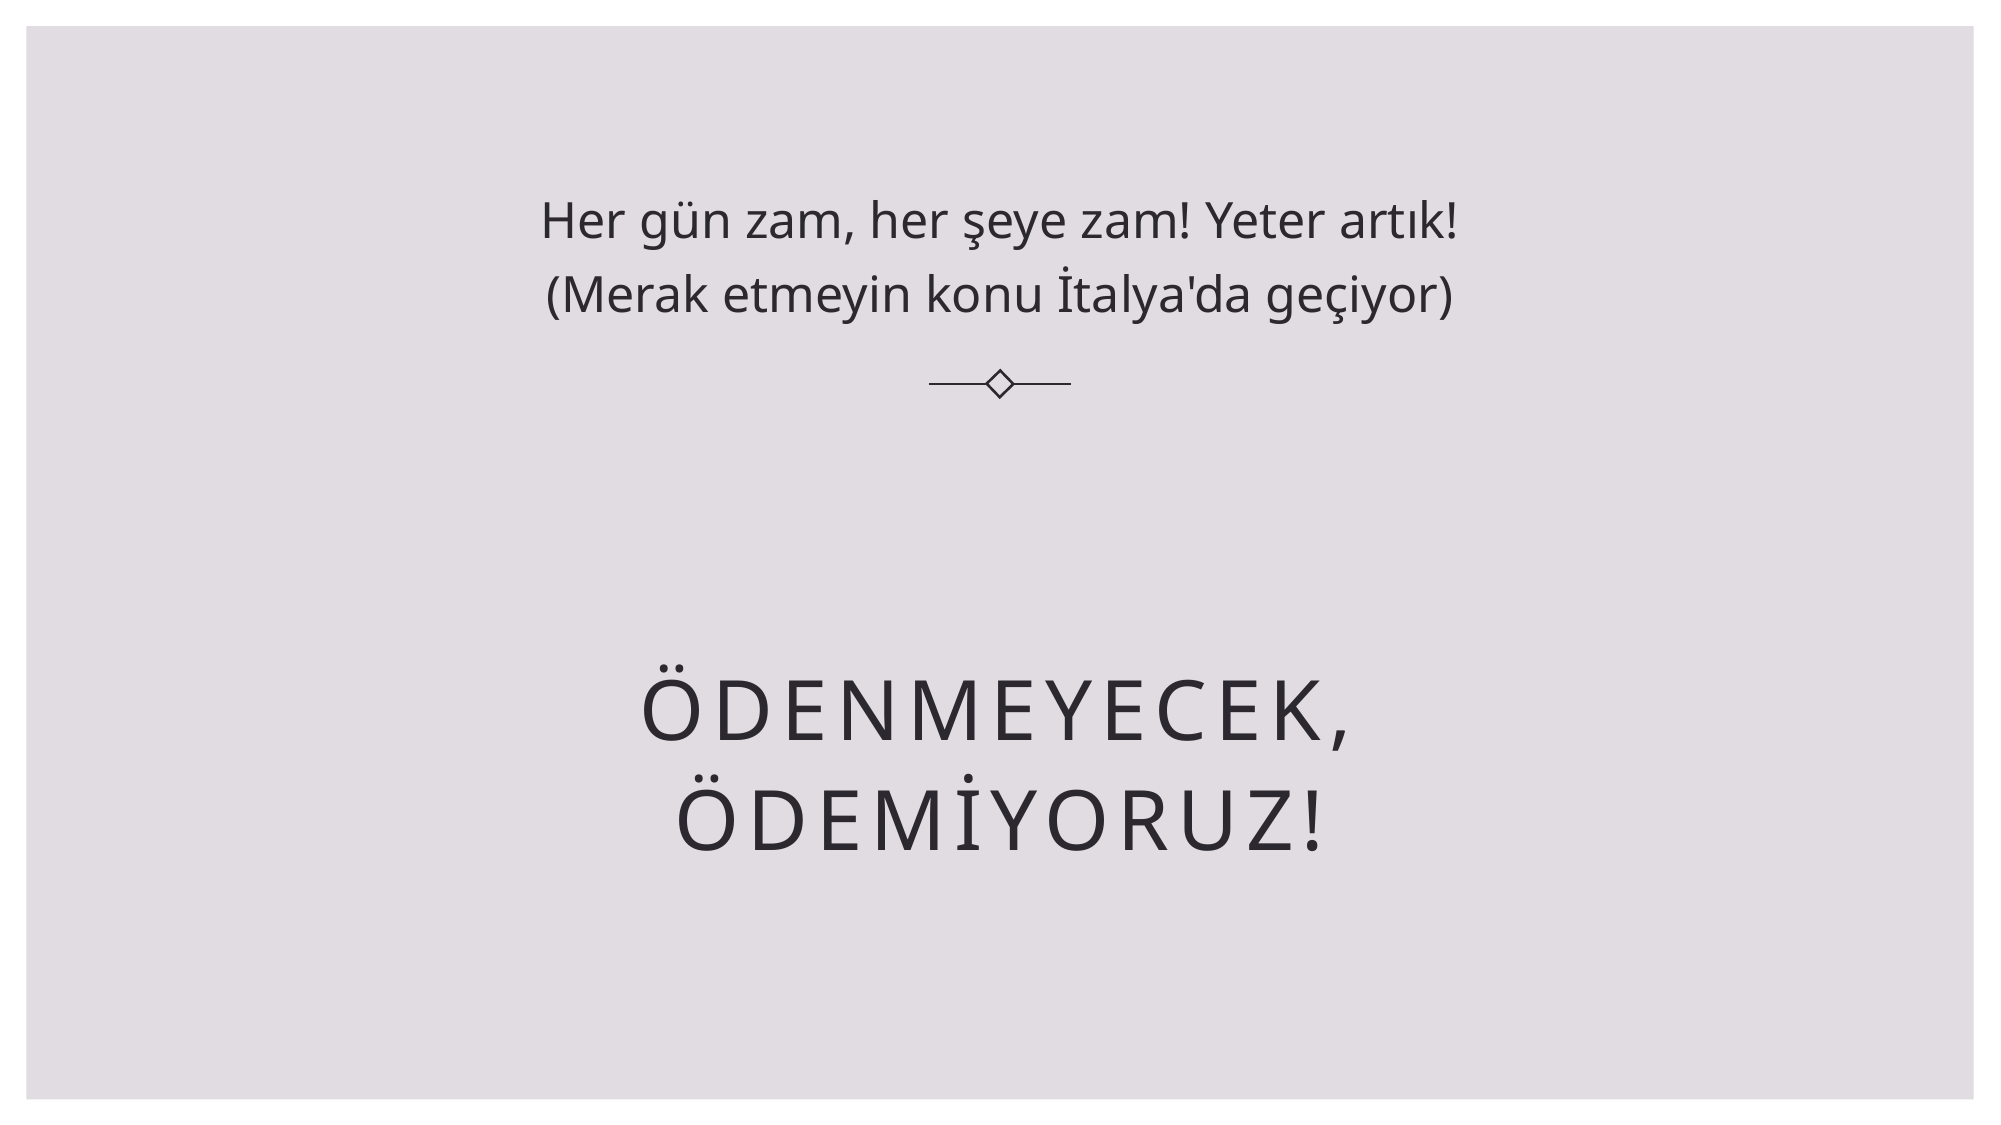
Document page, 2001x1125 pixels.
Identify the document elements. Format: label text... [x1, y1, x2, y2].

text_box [928, 374, 1072, 394]
title Ödenmeyecek, Ödemiyoruz! [439, 480, 1561, 875]
text_box [0, 0, 2000, 1125]
subtitle Her gün zam, her şeye zam! Yeter artık! (Merak etmeyin konu İtalya'da geçiyor) [430, 187, 1570, 322]
text_box [25, 25, 1975, 1100]
